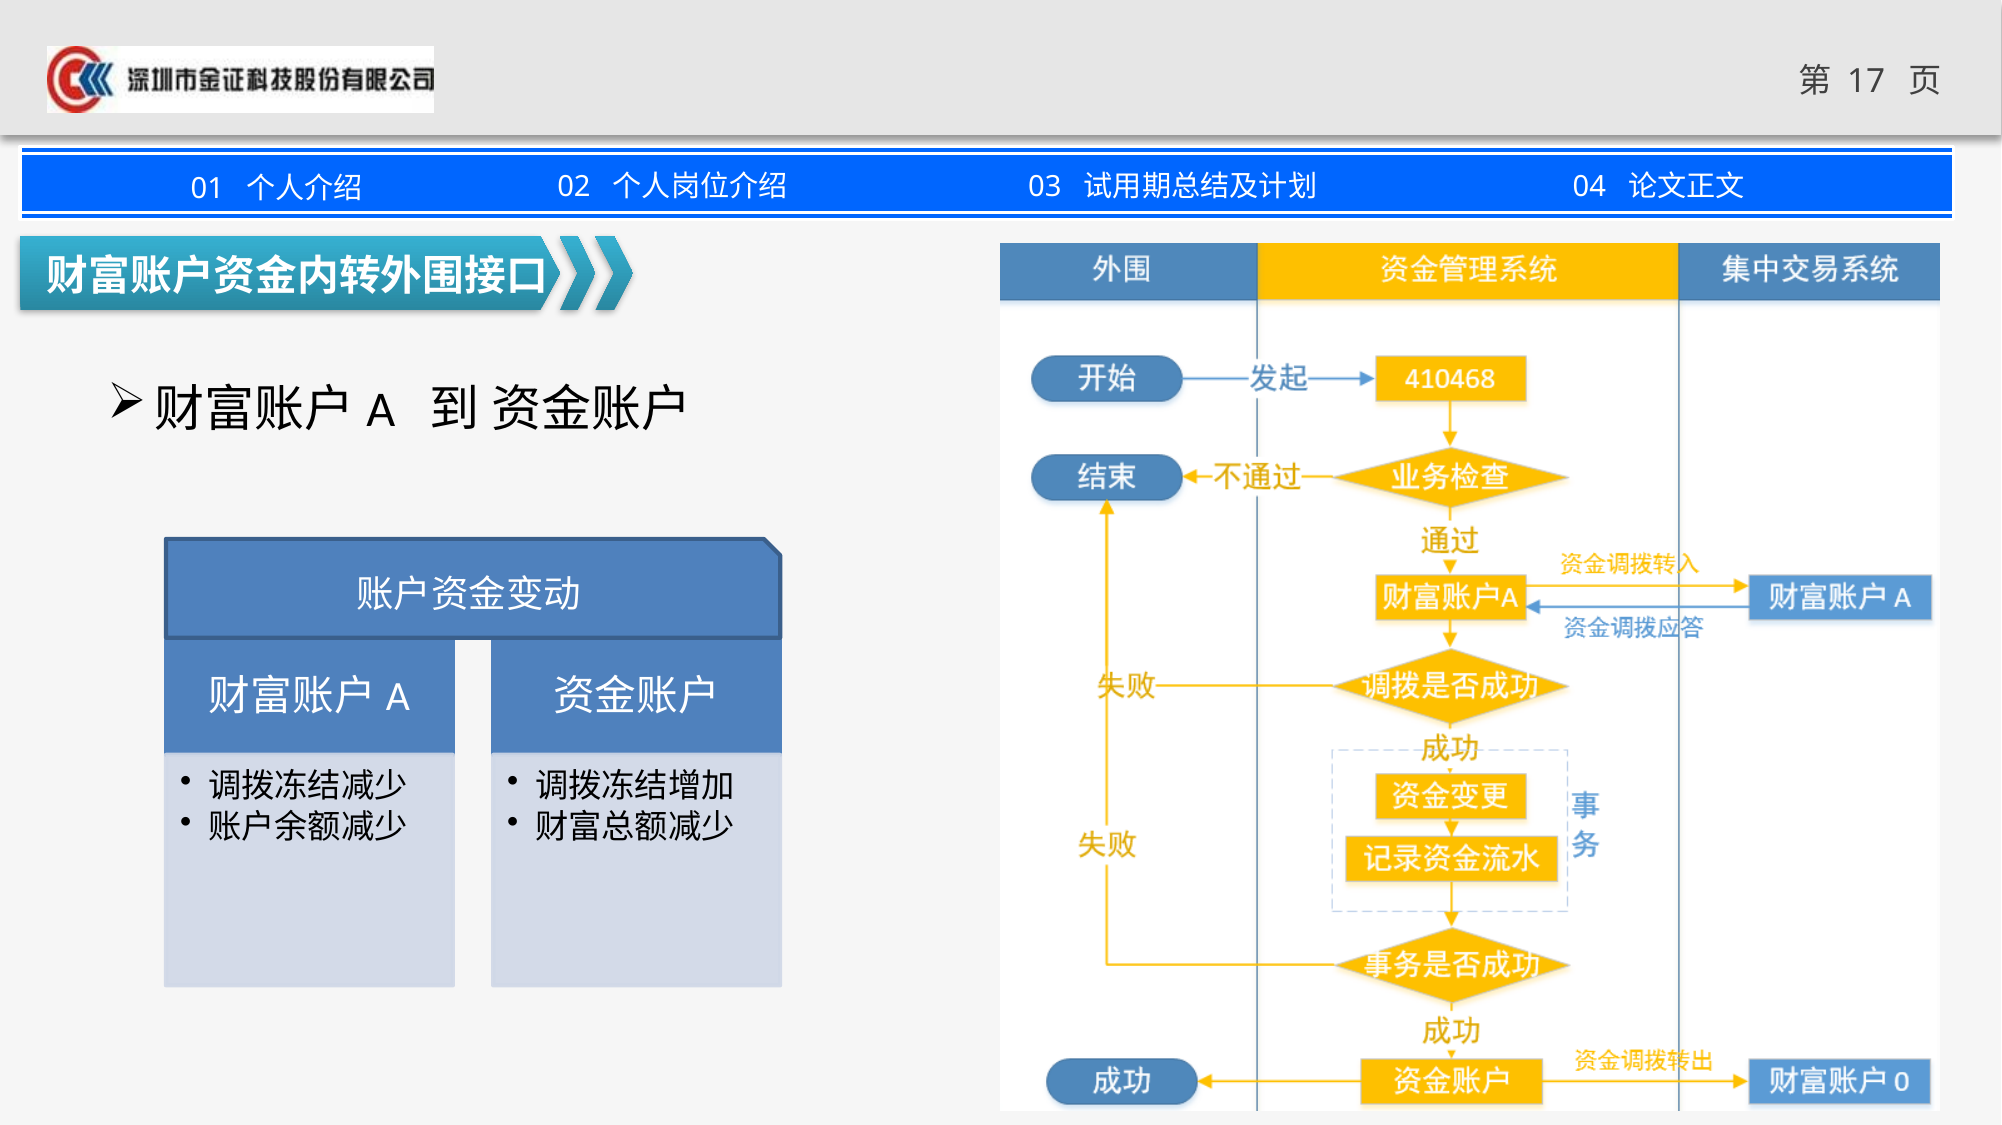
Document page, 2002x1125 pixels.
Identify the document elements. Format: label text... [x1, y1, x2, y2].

text_box [20, 236, 543, 311]
text_box [559, 307, 580, 311]
text_box [587, 255, 596, 291]
text_box [559, 236, 580, 241]
text_box 财富账户资金内转外围接口 [32, 241, 587, 307]
text_box 账户资金变动 [163, 536, 783, 638]
picture [1000, 243, 1940, 1112]
text_box [595, 236, 633, 311]
picture [47, 46, 434, 113]
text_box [165, 637, 781, 988]
text_box 财富账户A 到 资金账户 [92, 368, 706, 444]
